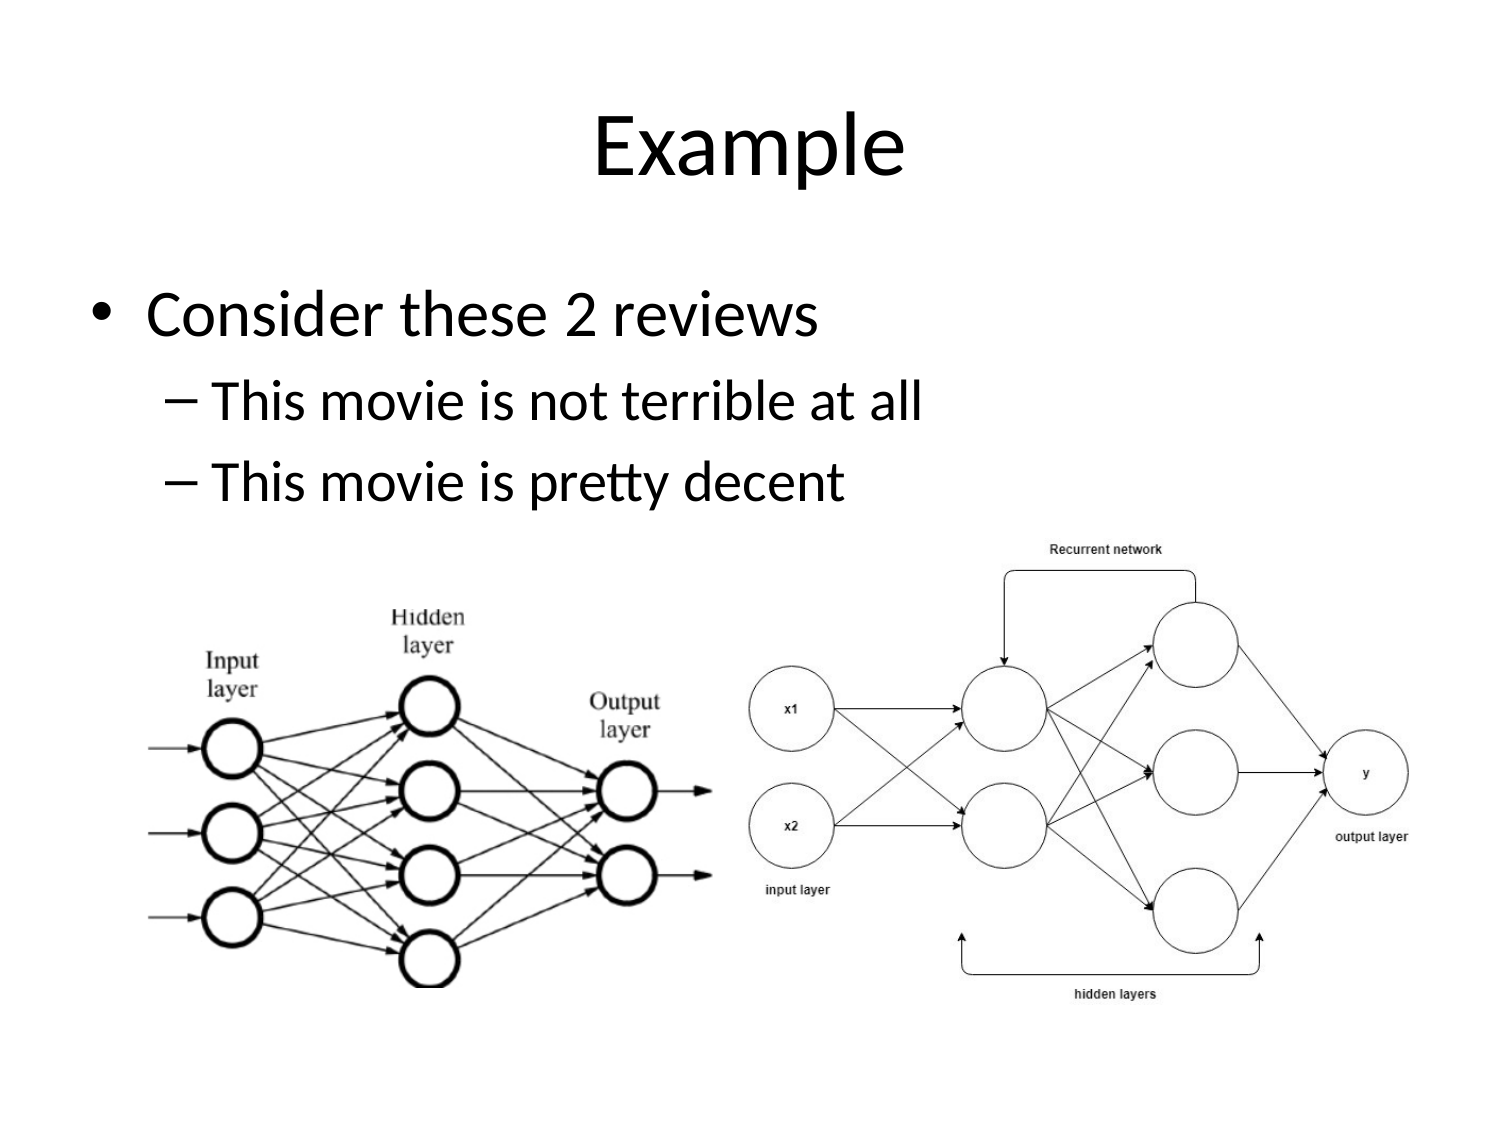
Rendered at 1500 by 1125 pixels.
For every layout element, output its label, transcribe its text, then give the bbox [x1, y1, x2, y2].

list Consider these 2 reviews This movie is not terrible at all This movie is pretty decent [75, 262, 1425, 1005]
picture [737, 538, 1430, 1005]
picture [147, 609, 713, 988]
title Example [75, 45, 1425, 233]
